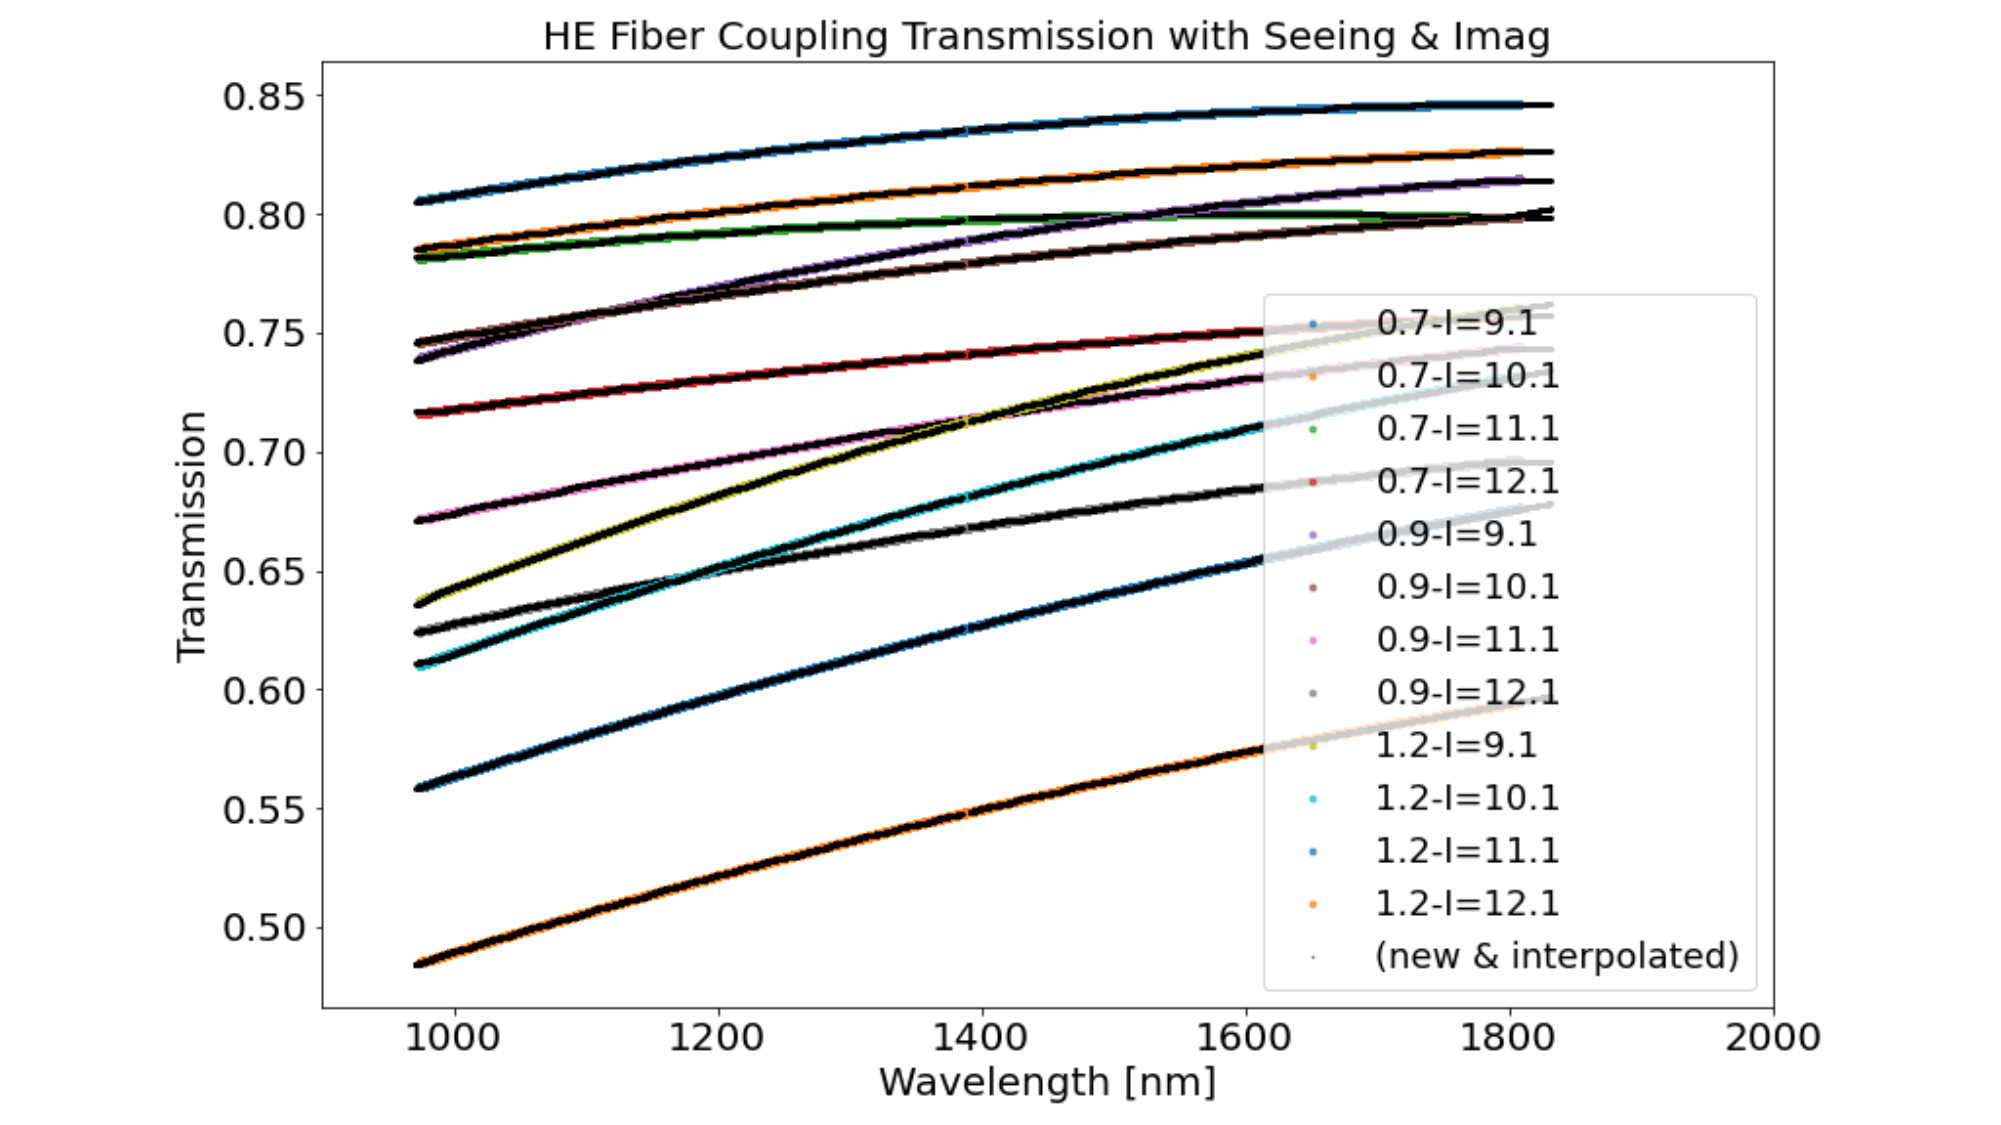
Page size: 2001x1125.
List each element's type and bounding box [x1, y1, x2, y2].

picture [156, 0, 1844, 1125]
